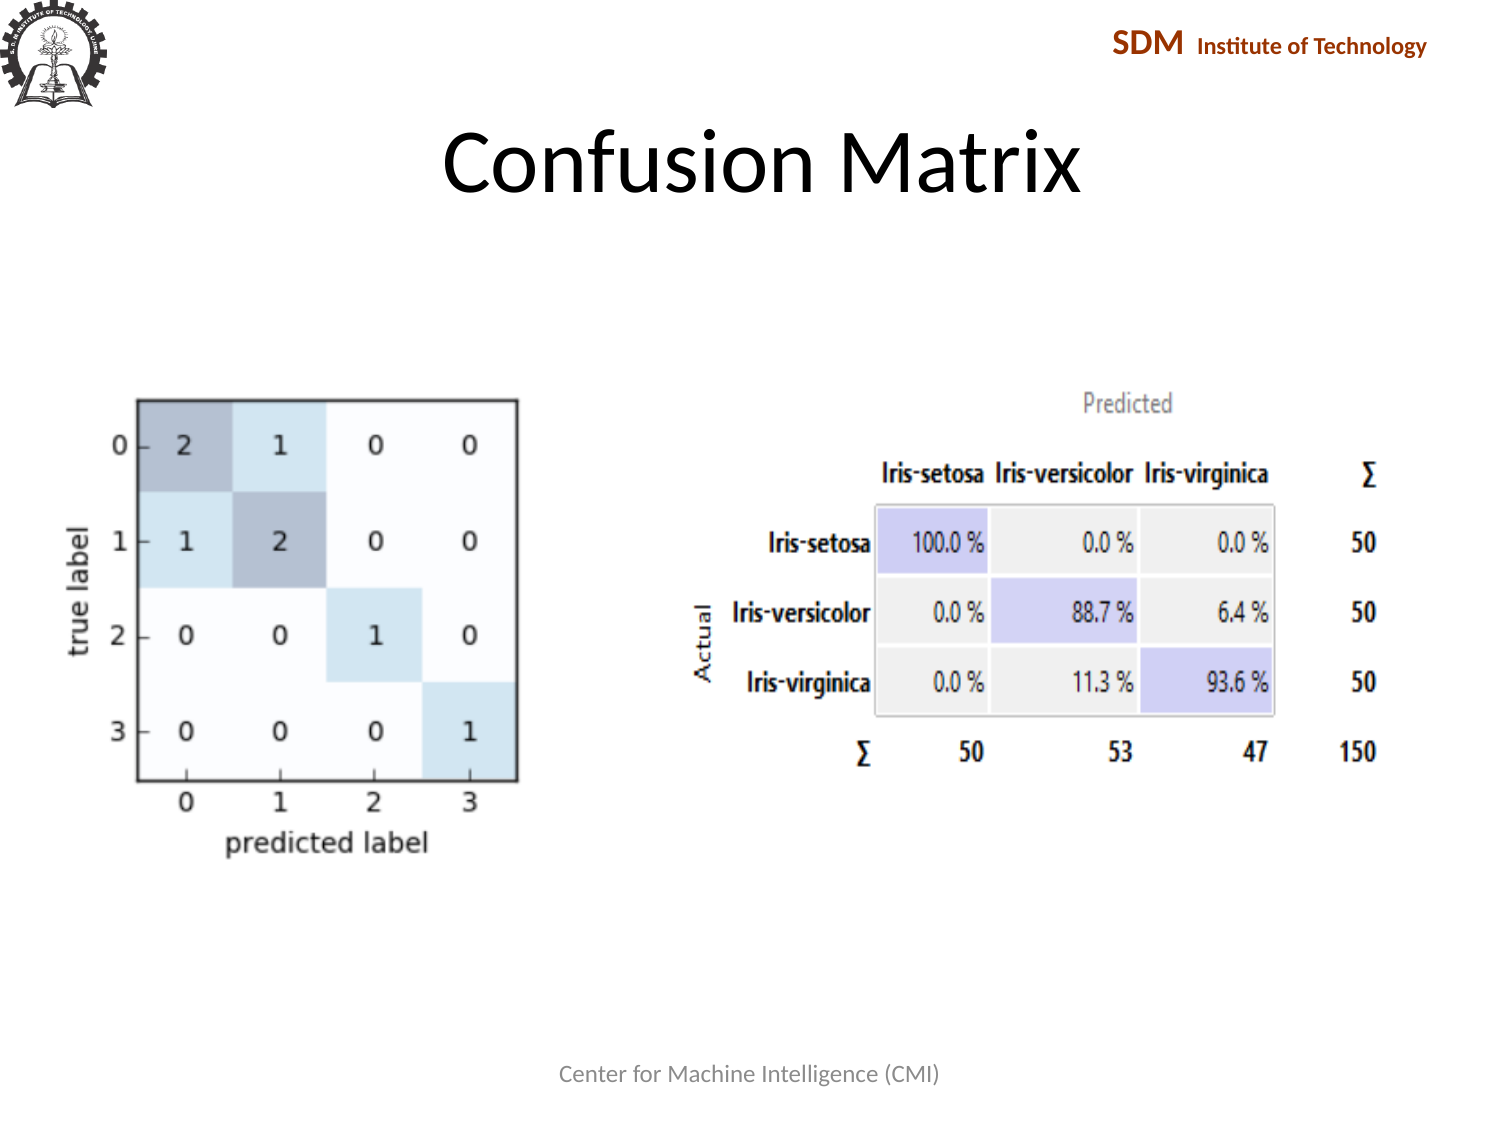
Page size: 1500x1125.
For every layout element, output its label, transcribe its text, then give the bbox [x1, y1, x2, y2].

picture [637, 374, 1401, 826]
picture [24, 349, 612, 880]
picture [0, 0, 107, 108]
footer Center for Machine Intelligence (CMI) [512, 1042, 988, 1103]
title Confusion Matrix [87, 62, 1438, 250]
